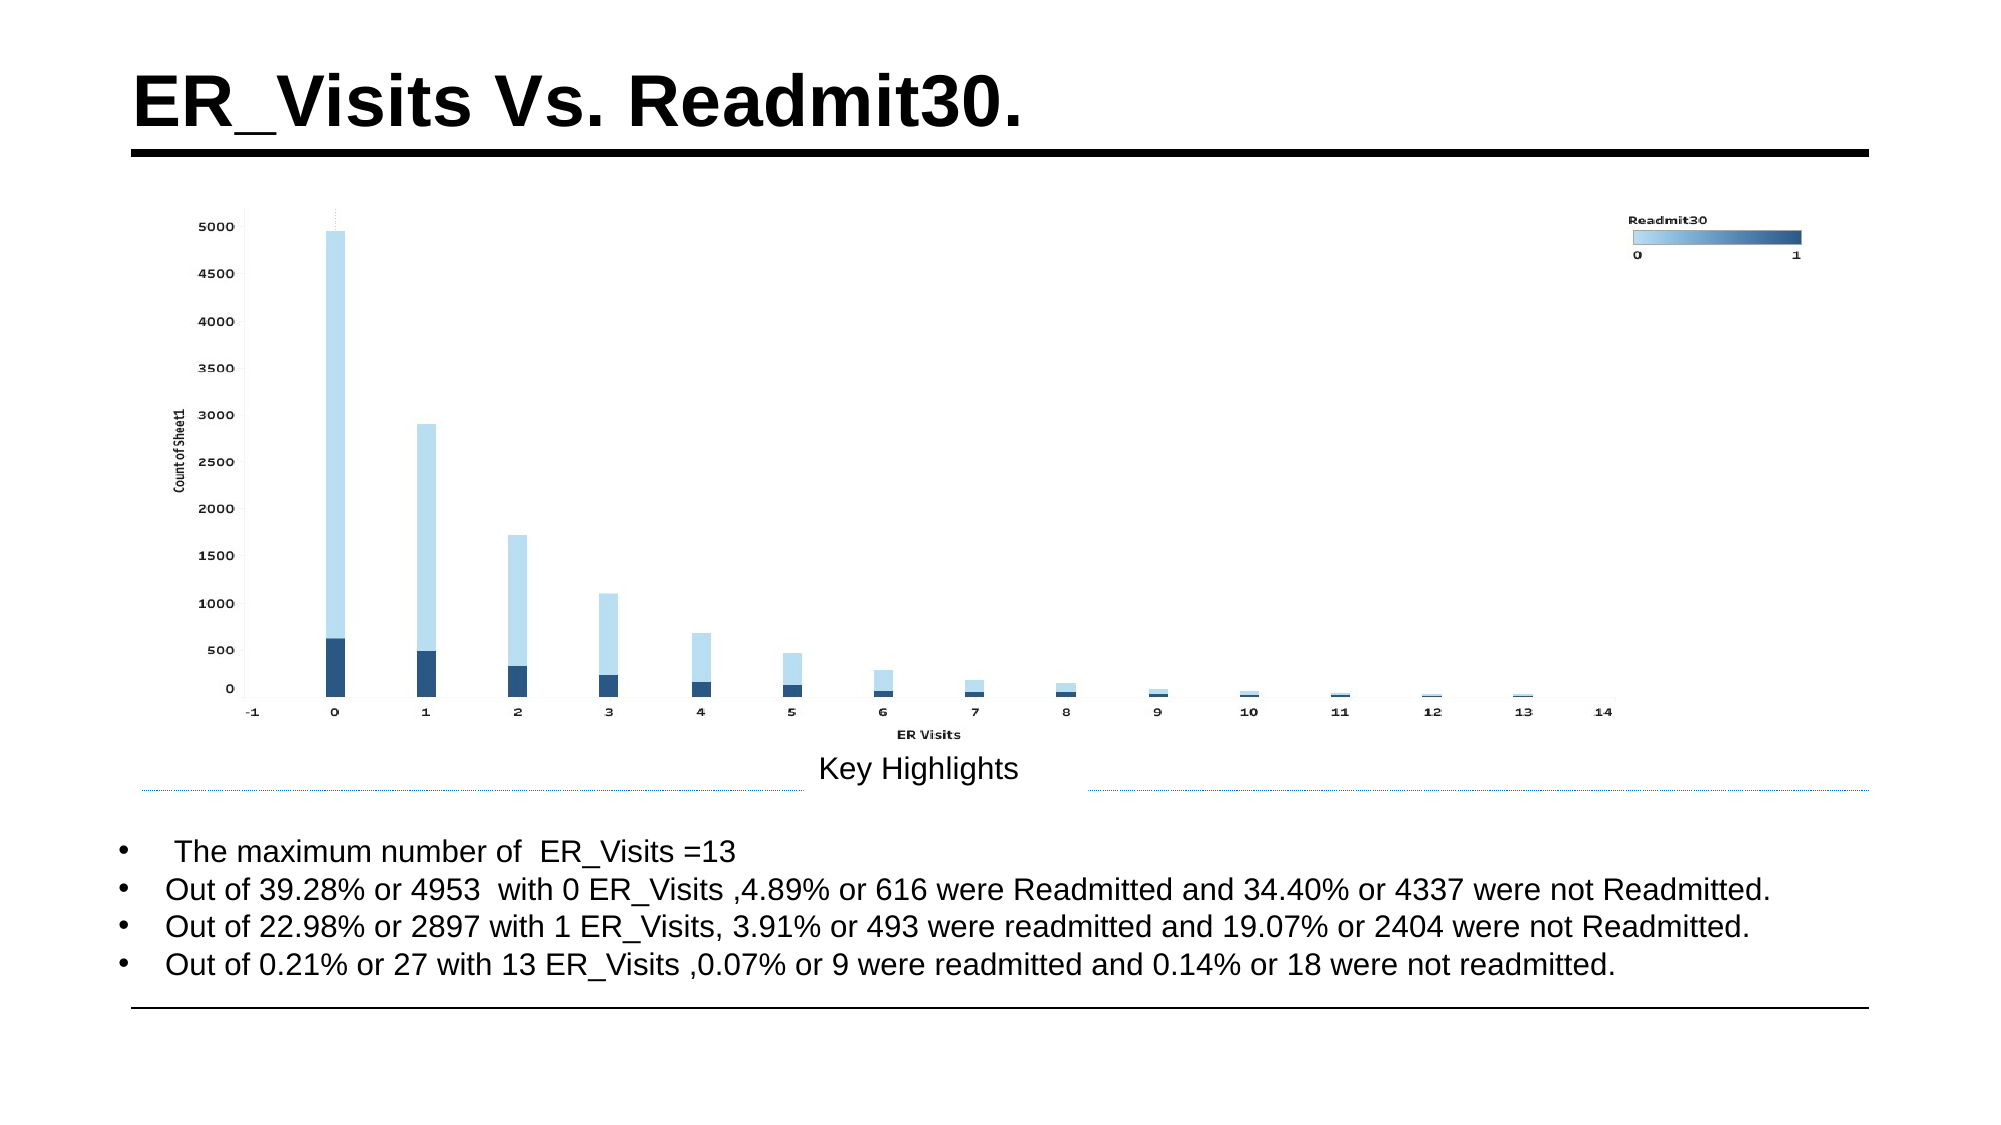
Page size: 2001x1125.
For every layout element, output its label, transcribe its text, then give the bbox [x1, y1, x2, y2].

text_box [141, 741, 1869, 825]
picture [158, 193, 1808, 742]
text_box The maximum number of ER_Visits =13 Out of 39.28% or 4953 with 0 ER_Visits ,4.89% or 616 were Readmitted and 34.40% or 4337 were not Readmitted. Out of 22.98% or 2897 with 1 ER_Visits, 3.91% or 493 were readmitted and 19.07% or 2404 were not Readmitted. Out of 0.21% or 27 with 13 ER_Visits ,0.07% or 9 were readmitted and 0.14% or 18 were not readmitted. [103, 824, 1941, 1101]
title ER_Visits Vs. Readmit30. [117, 46, 1768, 150]
